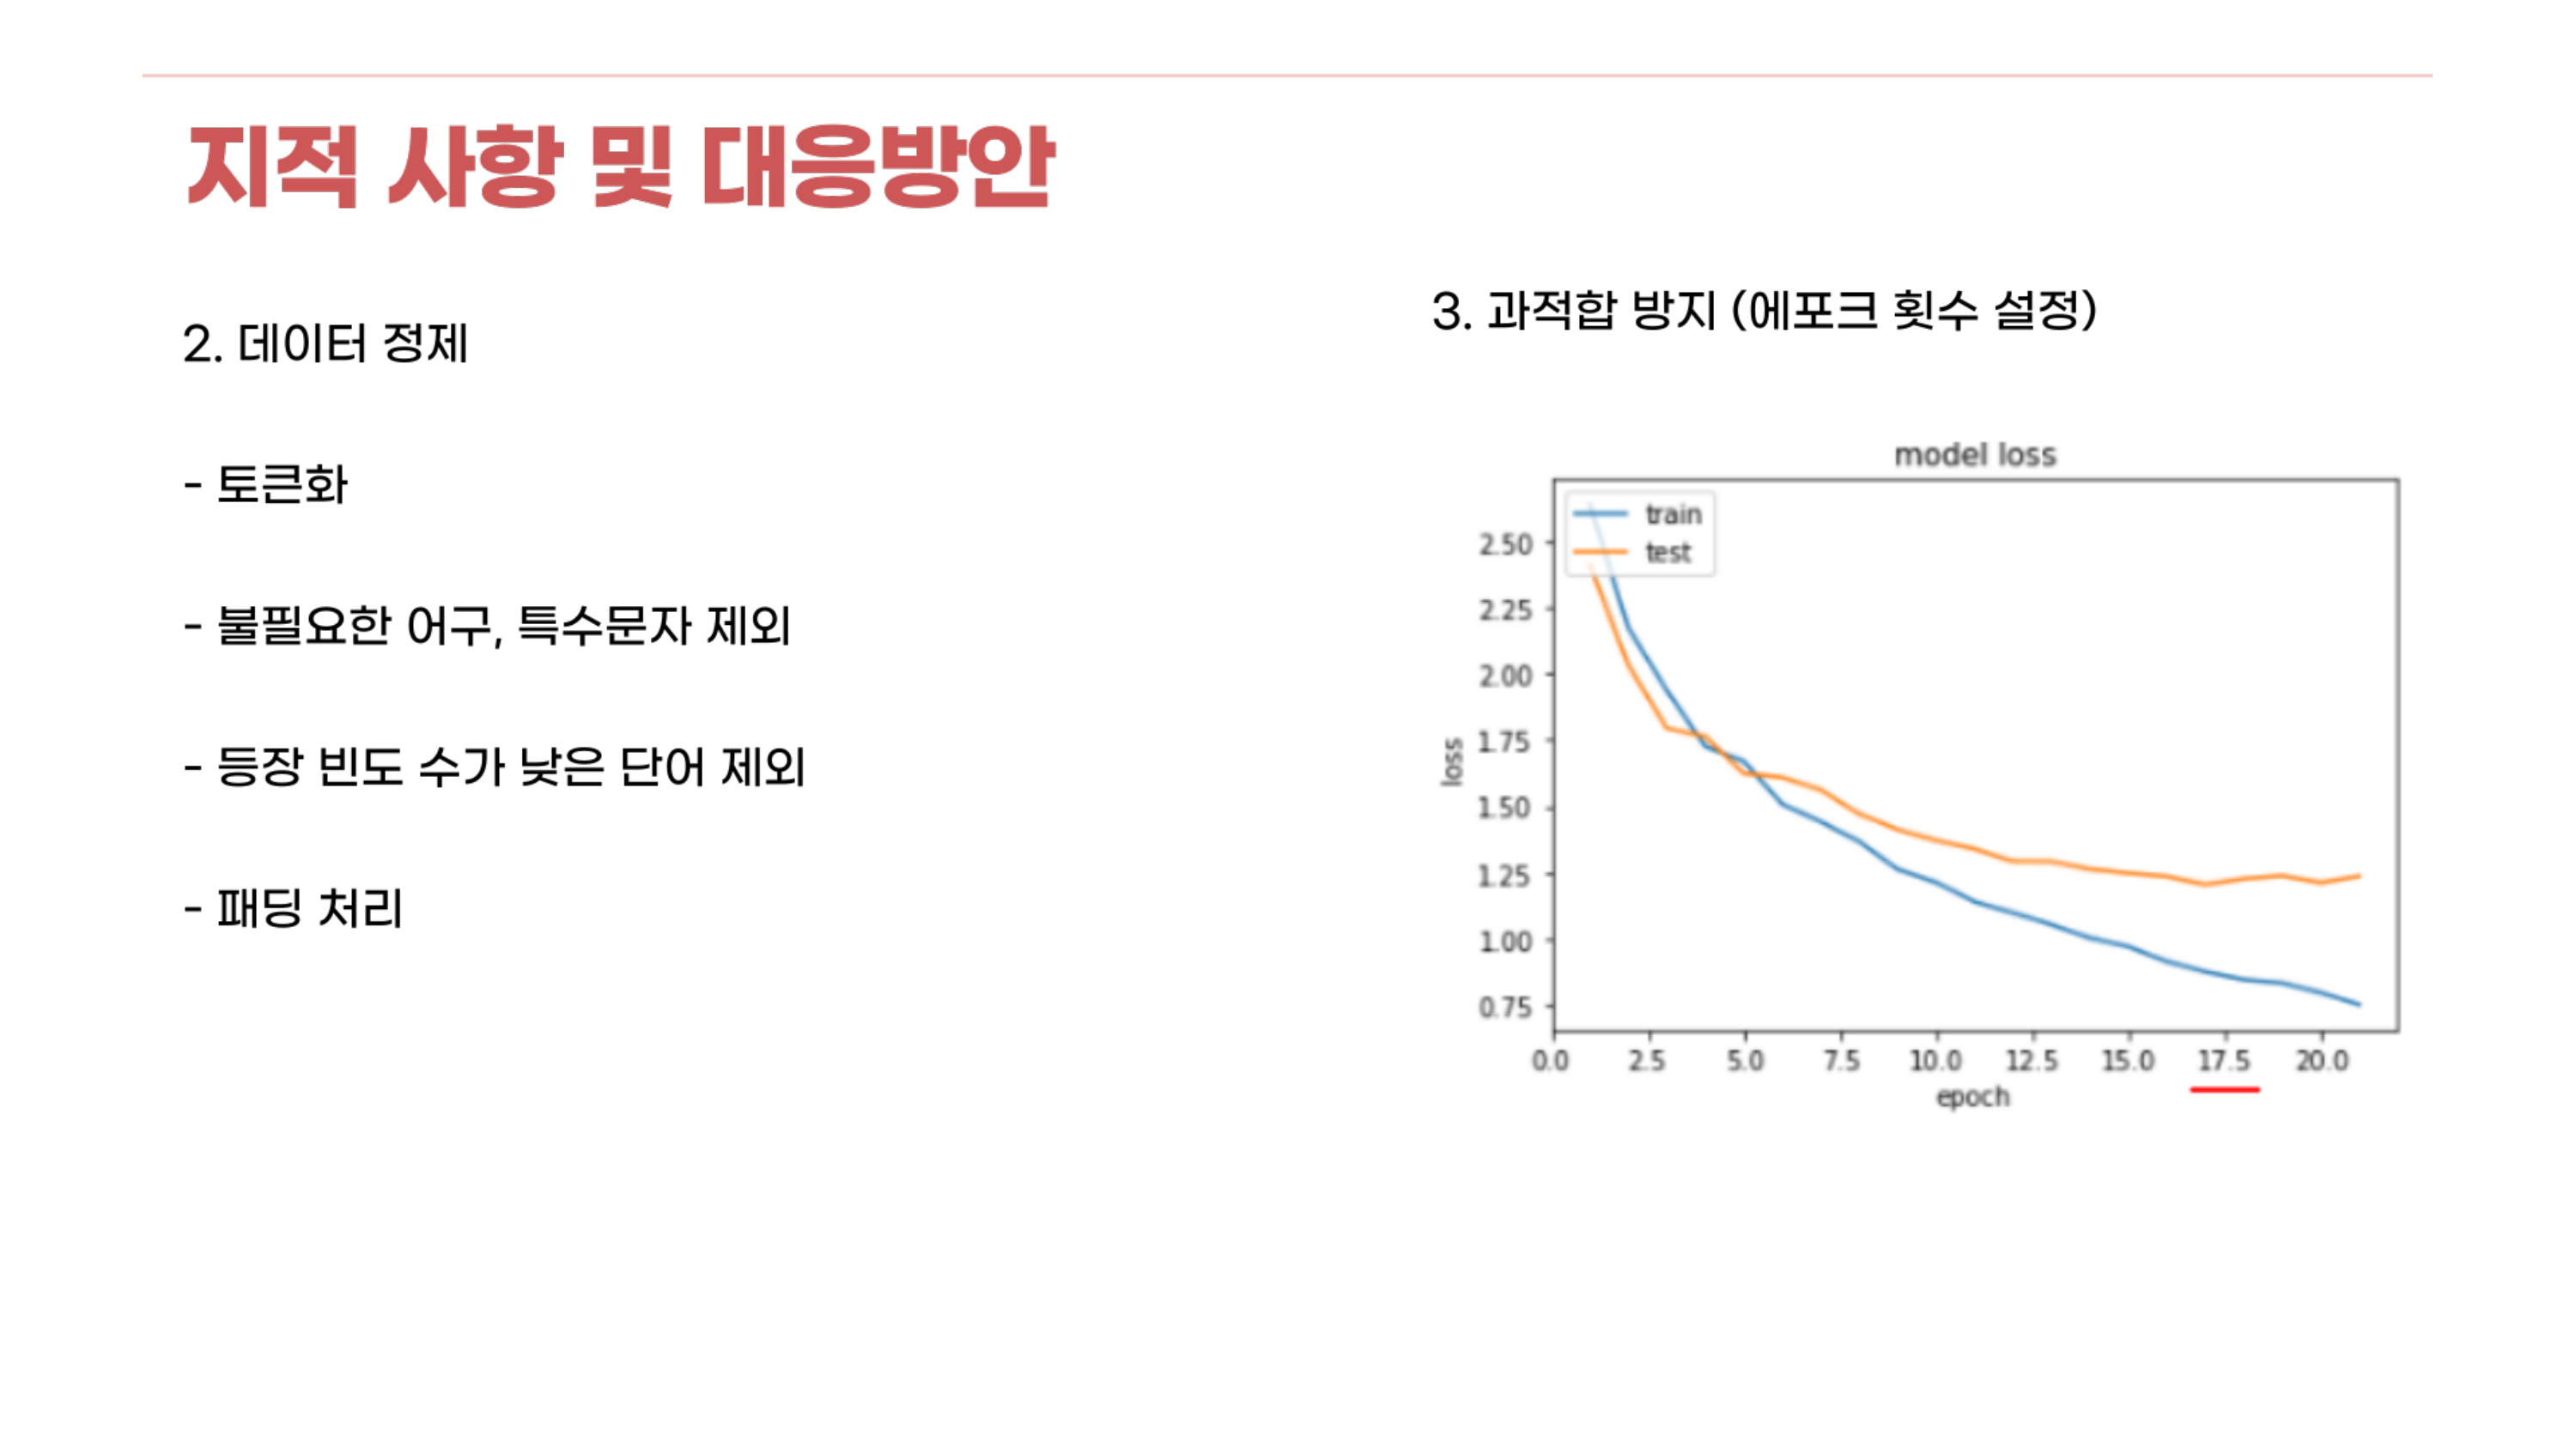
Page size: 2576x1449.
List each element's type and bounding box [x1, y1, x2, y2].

text_box [143, 70, 2433, 82]
text_box [1425, 427, 2433, 1132]
picture [1425, 276, 2119, 369]
picture [176, 308, 829, 1028]
picture [168, 94, 1101, 286]
